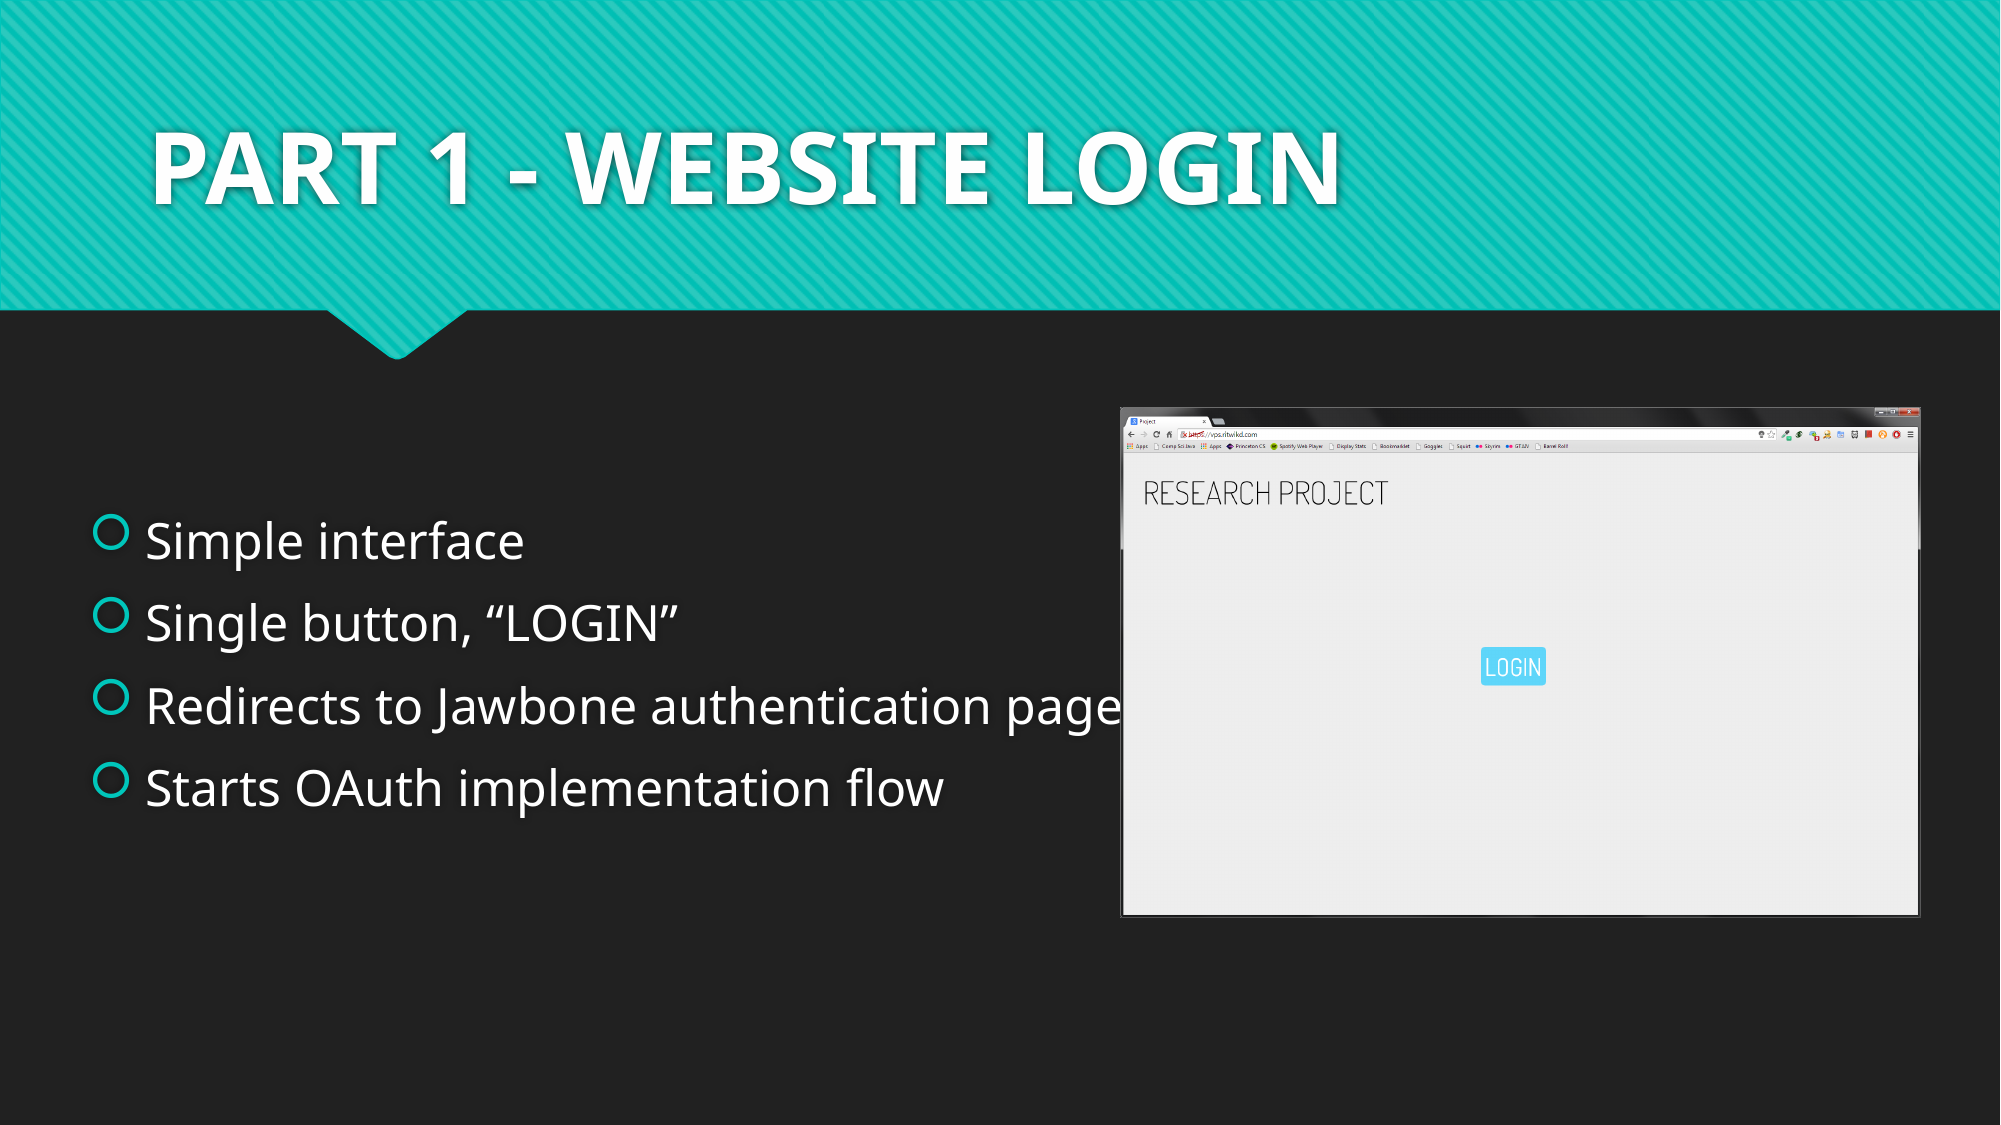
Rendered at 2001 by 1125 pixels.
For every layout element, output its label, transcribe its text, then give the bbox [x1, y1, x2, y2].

title PART 1 - WEBSITE LOGIN [132, 73, 1868, 233]
picture [1120, 407, 1921, 918]
list Simple interface Single button, “LOGIN” Redirects to Jawbone authentication page Starts OAuth implementation flow [73, 364, 1537, 962]
